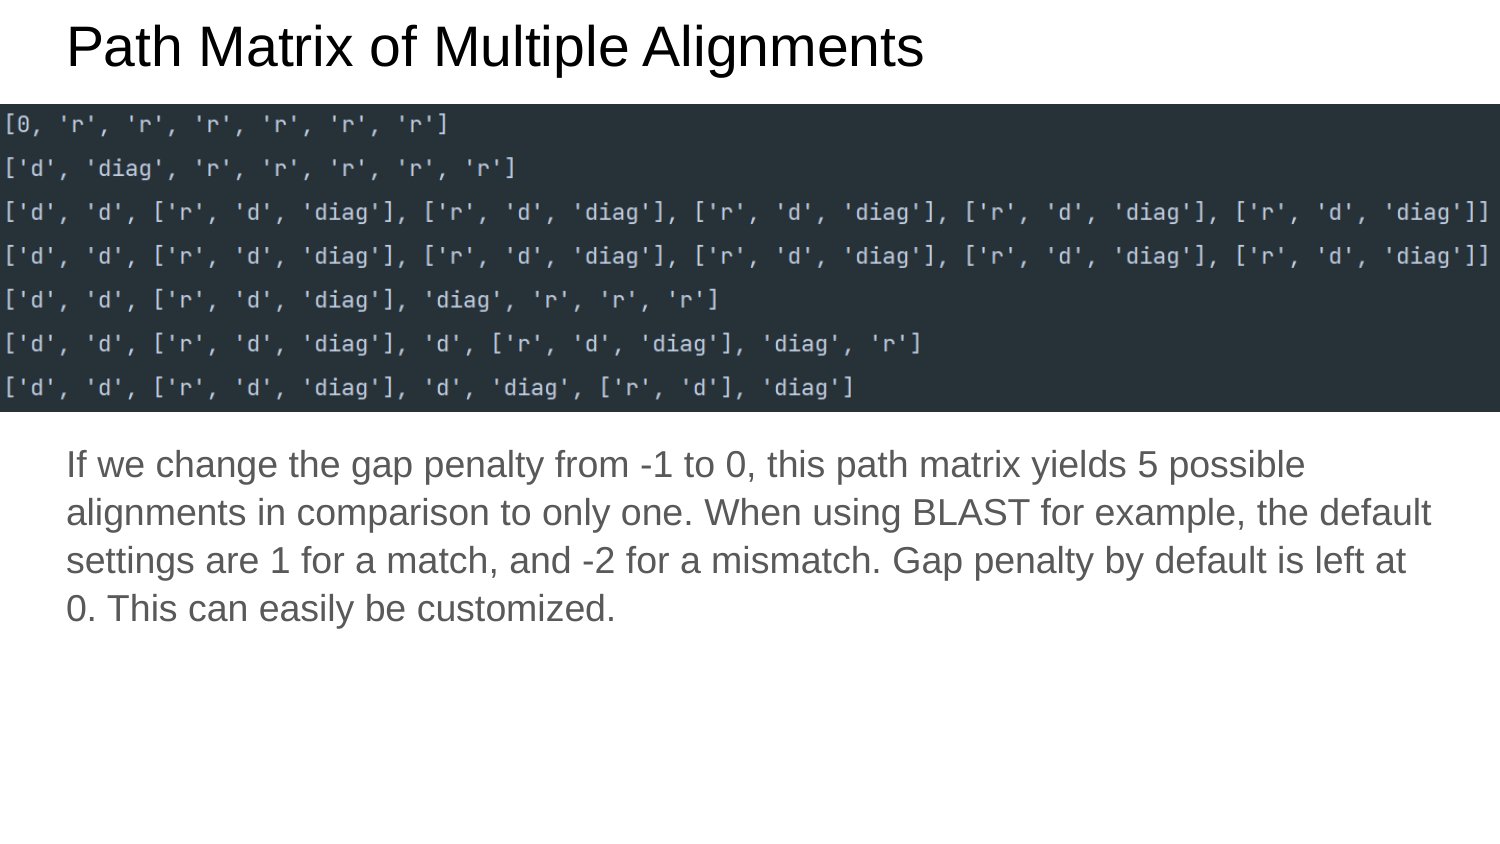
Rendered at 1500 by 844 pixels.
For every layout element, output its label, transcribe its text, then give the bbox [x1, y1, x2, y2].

title Path Matrix of Multiple Alignments [51, 0, 1449, 94]
picture [0, 104, 1500, 412]
list If we change the gap penalty from -1 to 0, this path matrix yields 5 possible alignments in comparison to only one. When using BLAST for example, the default settings are 1 for a match, and -2 for a mismatch. Gap penalty by default is left at 0. This can easily be customized. [51, 421, 1449, 825]
